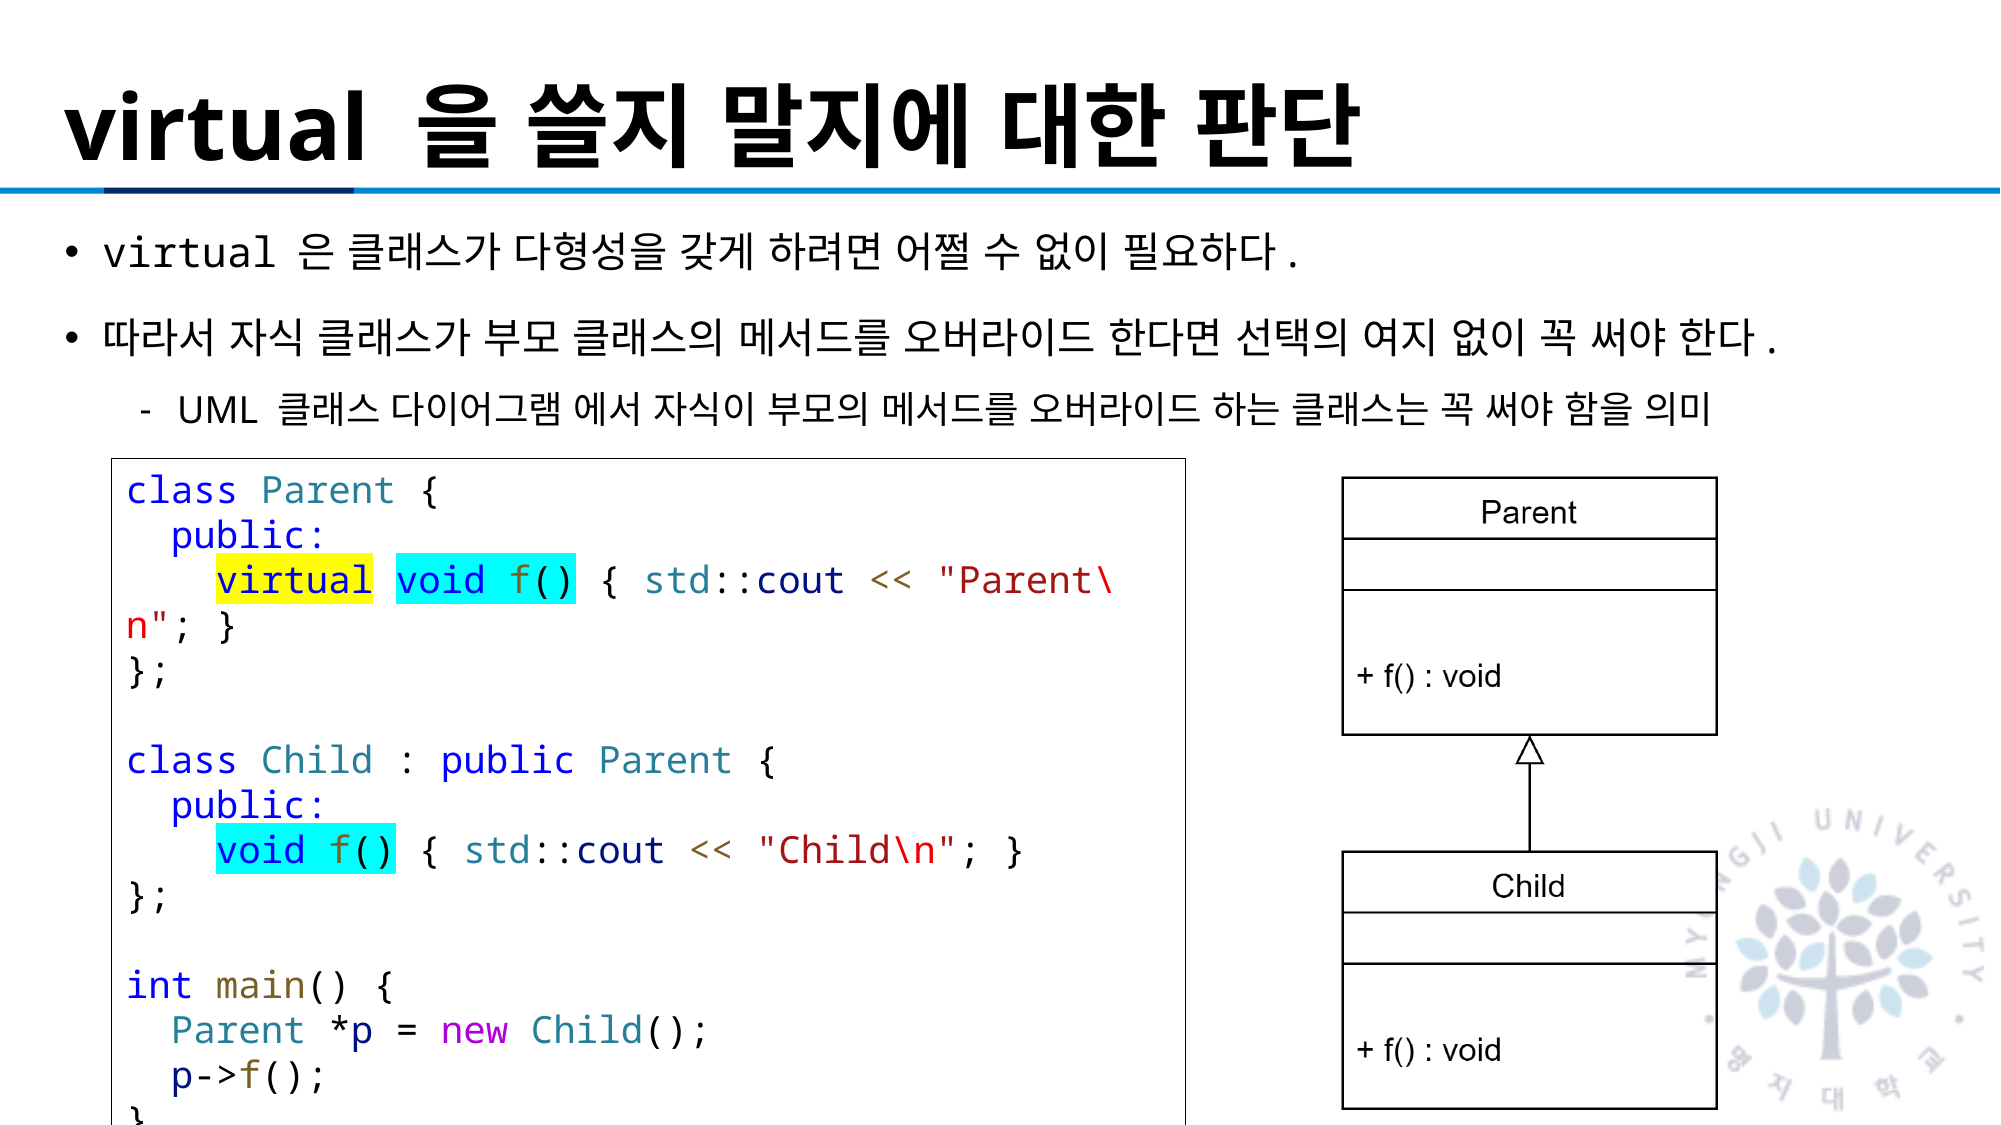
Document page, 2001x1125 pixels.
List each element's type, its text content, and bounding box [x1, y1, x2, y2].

title virtual 을 쓸지 말지에 대한 판단 [49, 59, 1945, 188]
text_box class Parent { public: virtual void f() { std::cout << "Parent\n"; } }; class Child : public Parent { public: void f() { std::cout << "Child\n"; } }; int main() { Parent *p = new Child(); p->f(); } [111, 458, 1186, 1125]
list virtual 은 클래스가 다형성을 갖게 하려면 어쩔 수 없이 필요하다. 따라서 자식 클래스가 부모 클래스의 메서드를 오버라이드 한다면 선택의 여지 없이 꼭 써야 한다. UML 클래스 다이어그램 에서 자식이 부모의 메서드를 오버라이드 하는 클래스는 꼭 써야 함을 의미 [49, 203, 1980, 1088]
picture [1318, 453, 1741, 1125]
